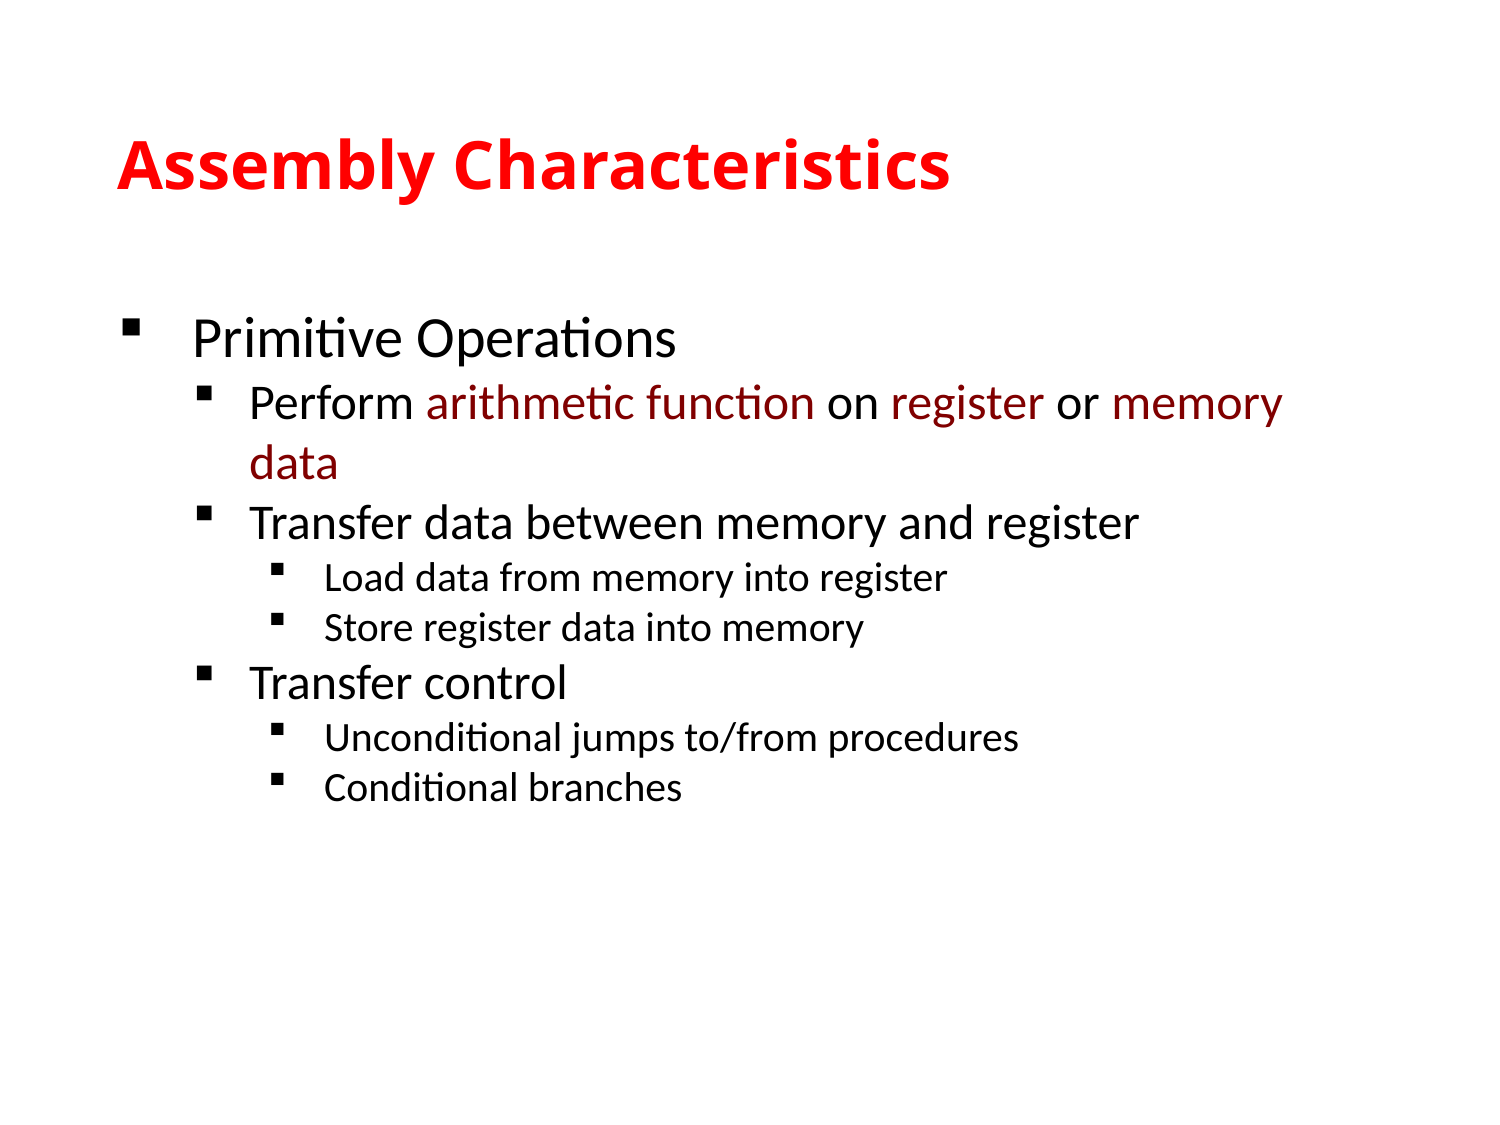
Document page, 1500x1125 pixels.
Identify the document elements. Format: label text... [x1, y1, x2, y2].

text_box Assembly Characteristics [103, 59, 1397, 277]
text_box Primitive Operations Perform arithmetic function on register or memory data Transfer data between memory and register Load data from memory into register Store register data into memory Transfer control Unconditional jumps to/from procedures Conditional branches [103, 299, 1397, 1013]
